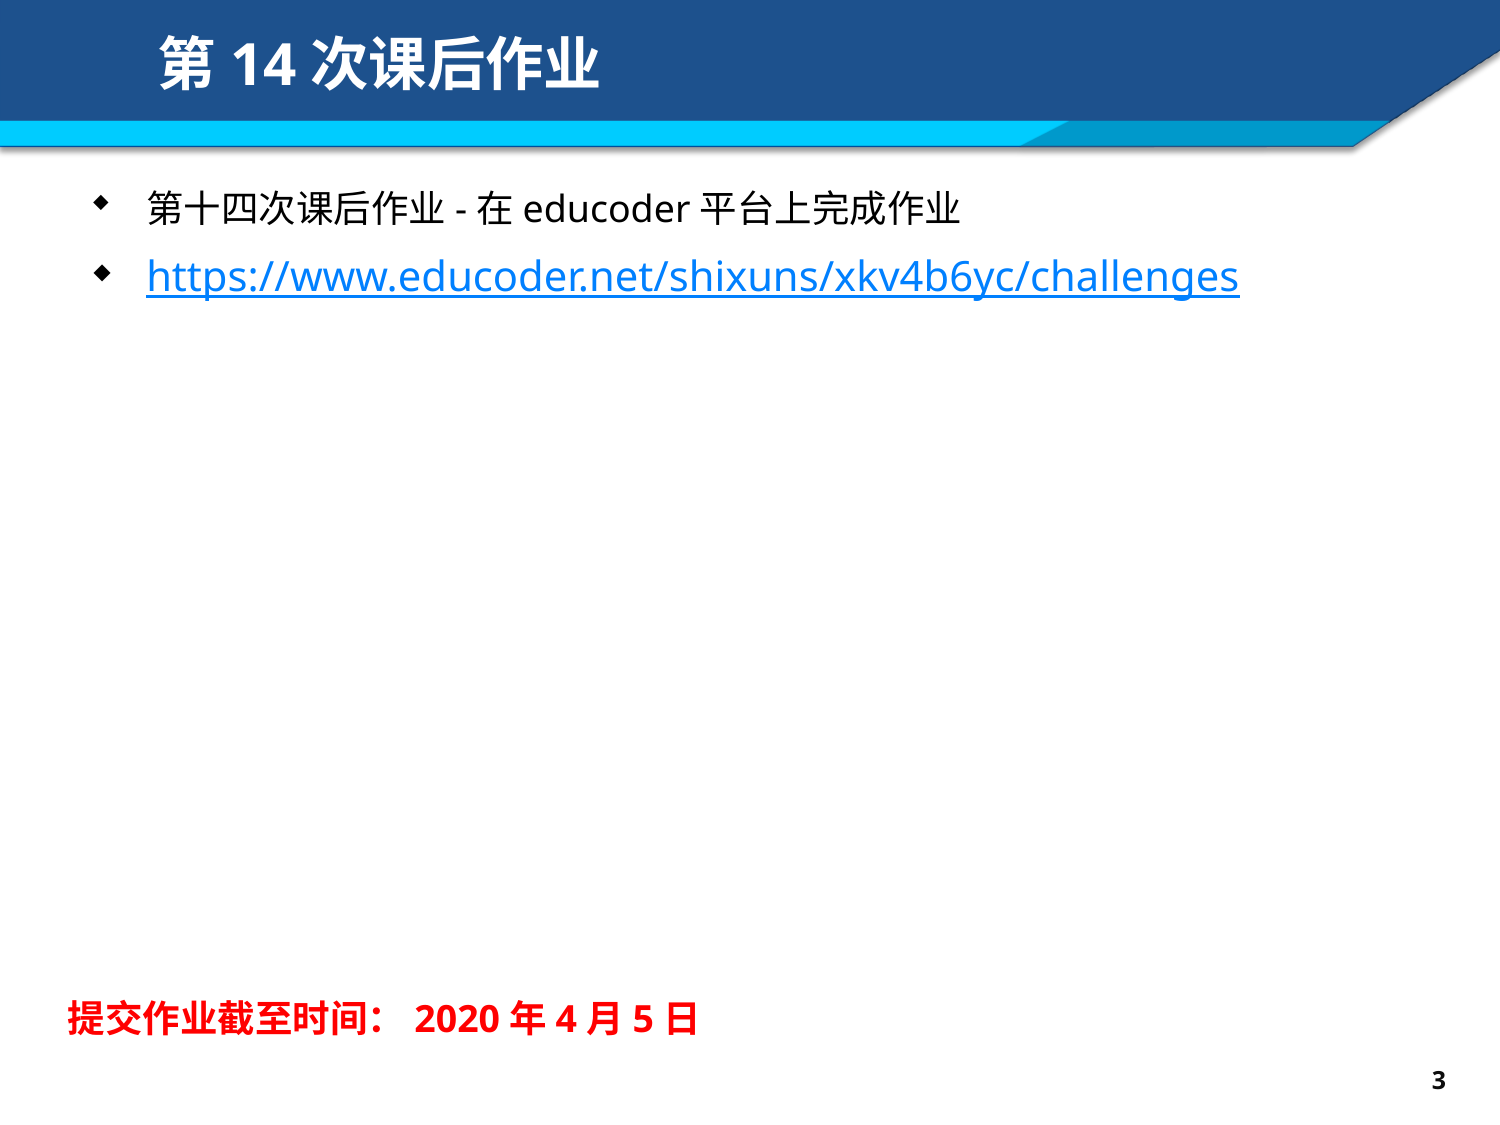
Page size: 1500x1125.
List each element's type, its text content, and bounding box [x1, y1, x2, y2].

text_box 提交作业截至时间：2020年4月5日 [53, 987, 1376, 1048]
picture [0, 0, 1500, 161]
title 第14次课后作业 [142, 6, 1256, 119]
slide_number 3 [1368, 1051, 1462, 1112]
list 第十四次课后作业-在educoder平台上完成作业 https://www.educoder.net/shixuns/xkv4b6yc/challenges [75, 168, 1425, 1047]
